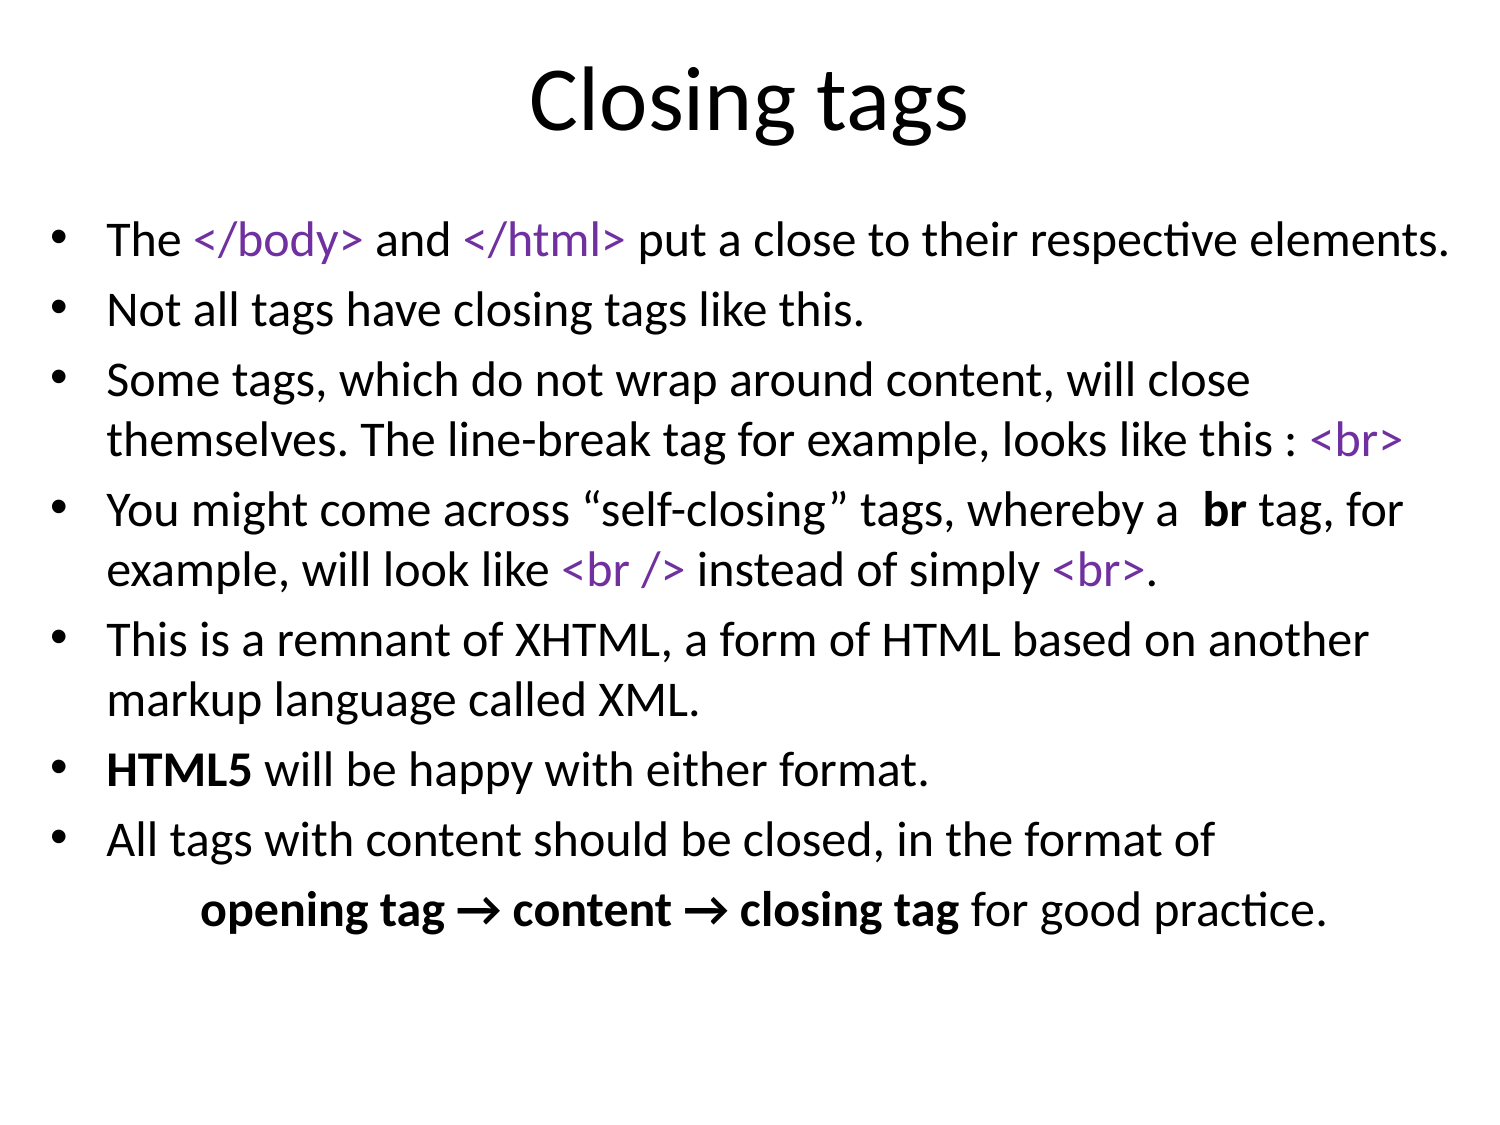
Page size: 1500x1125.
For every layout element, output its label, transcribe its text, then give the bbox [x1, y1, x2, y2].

title Closing tags [75, 0, 1425, 188]
list The </body> and </html> put a close to their respective elements. Not all tags have closing tags like this. Some tags, which do not wrap around content, will close themselves. The line-break tag for example, looks like this : <br> You might come across “self-closing” tags, whereby a br tag, for example, will look like <br /> instead of simply <br>. This is a remnant of XHTML, a form of HTML based on another markup language called XML. HTML5 will be happy with either format. All tags with content should be closed, in the format of opening tag → content → closing tag for good practice. [35, 199, 1477, 1032]
